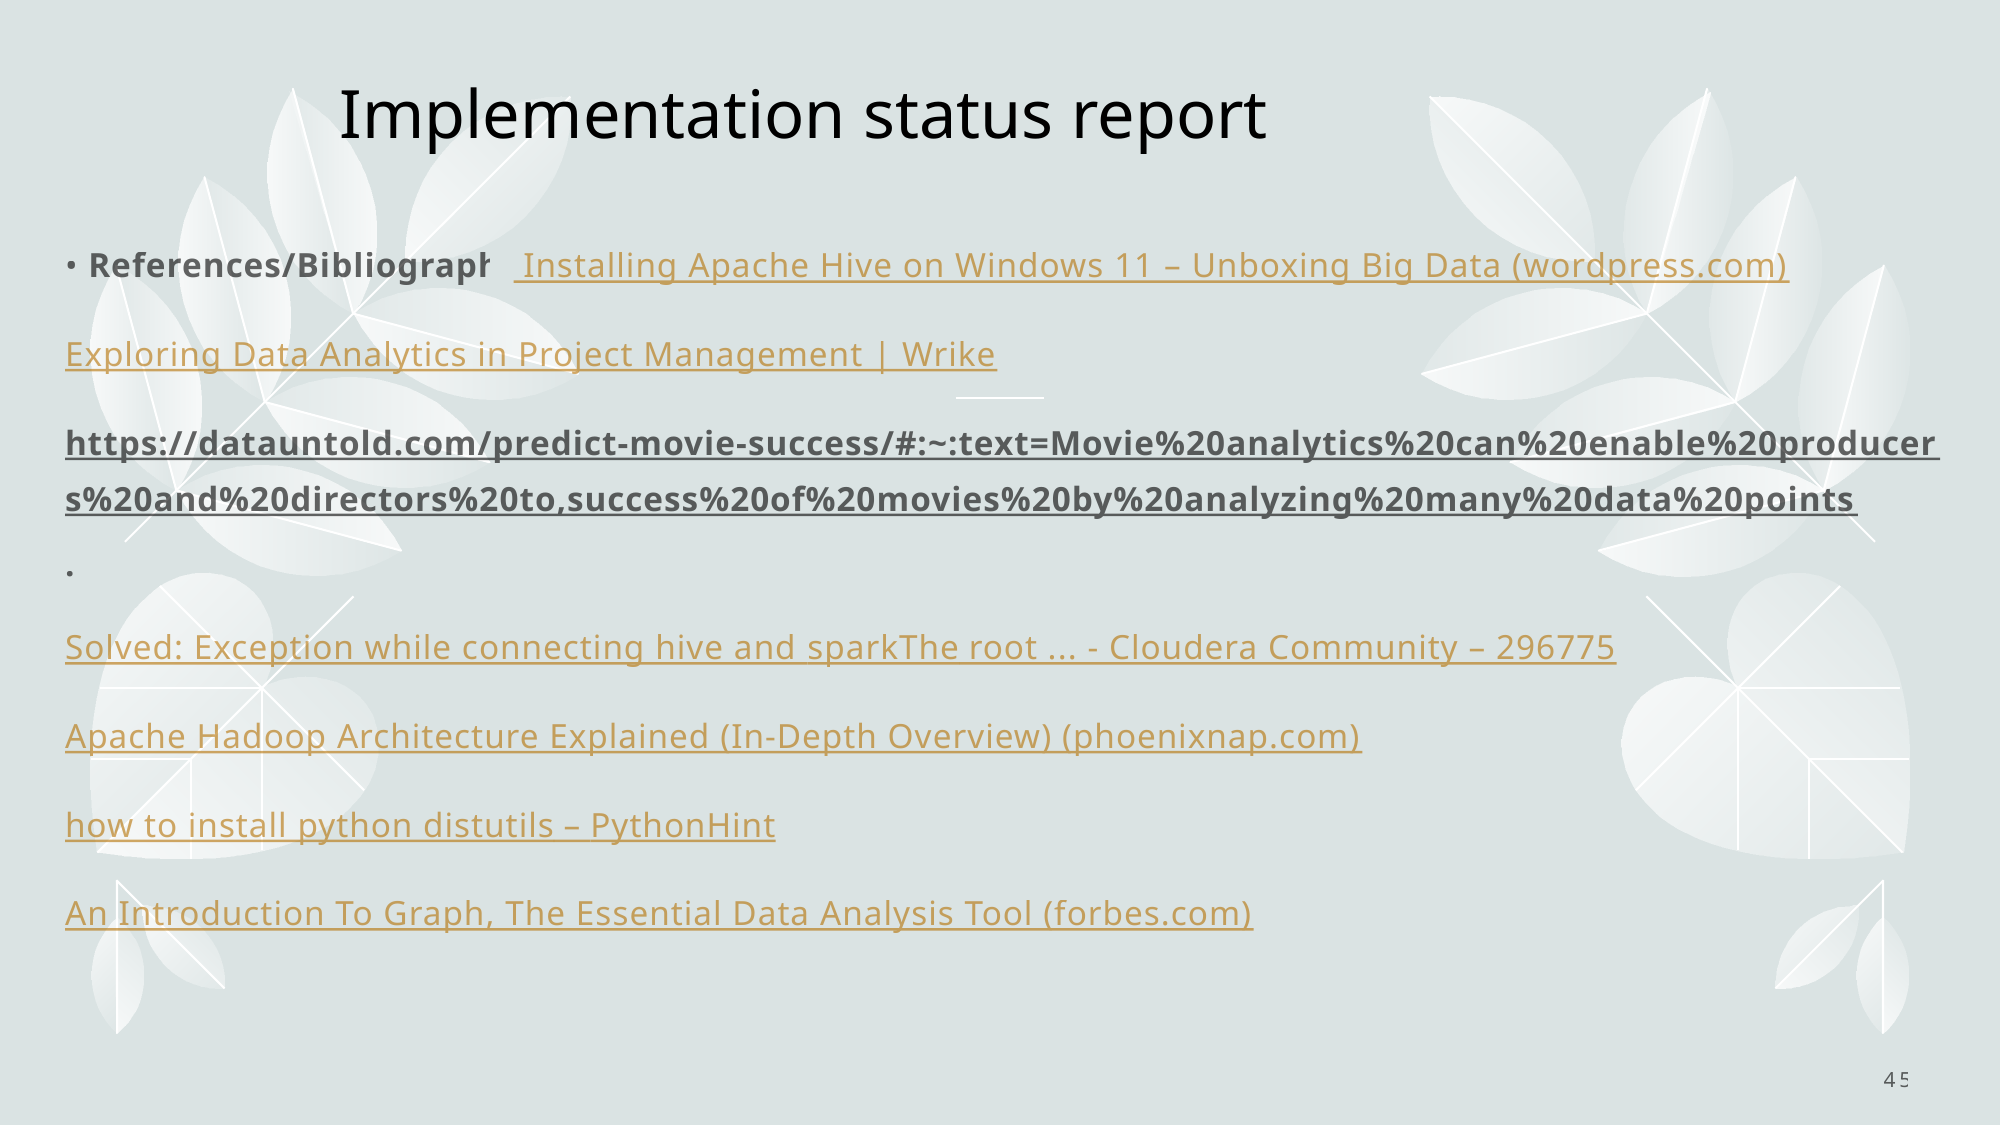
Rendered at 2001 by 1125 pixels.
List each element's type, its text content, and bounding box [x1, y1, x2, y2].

list • References/Bibliograph- Installing Apache Hive on Windows 11 – Unboxing Big Data (wordpress.com) Exploring Data Analytics in Project Management | Wrike https://datauntold.com/predict-movie-success/#:~:text=Movie%20analytics%20can%20enable%20producers%20and%20directors%20to,success%20of%20movies%20by%20analyzing%20many%20data%20points. Solved: Exception while connecting hive and sparkThe root ... - Cloudera Community – 296775 Apache Hadoop Architecture Explained (In-Depth Overview) (phoenixnap.com) how to install python distutils – PythonHint An Introduction To Graph, The Essential Data Analysis Tool (forbes.com) [50, 214, 1968, 1091]
slide_number 45 [1637, 1042, 1927, 1119]
title Implementation status report [274, 17, 1335, 160]
